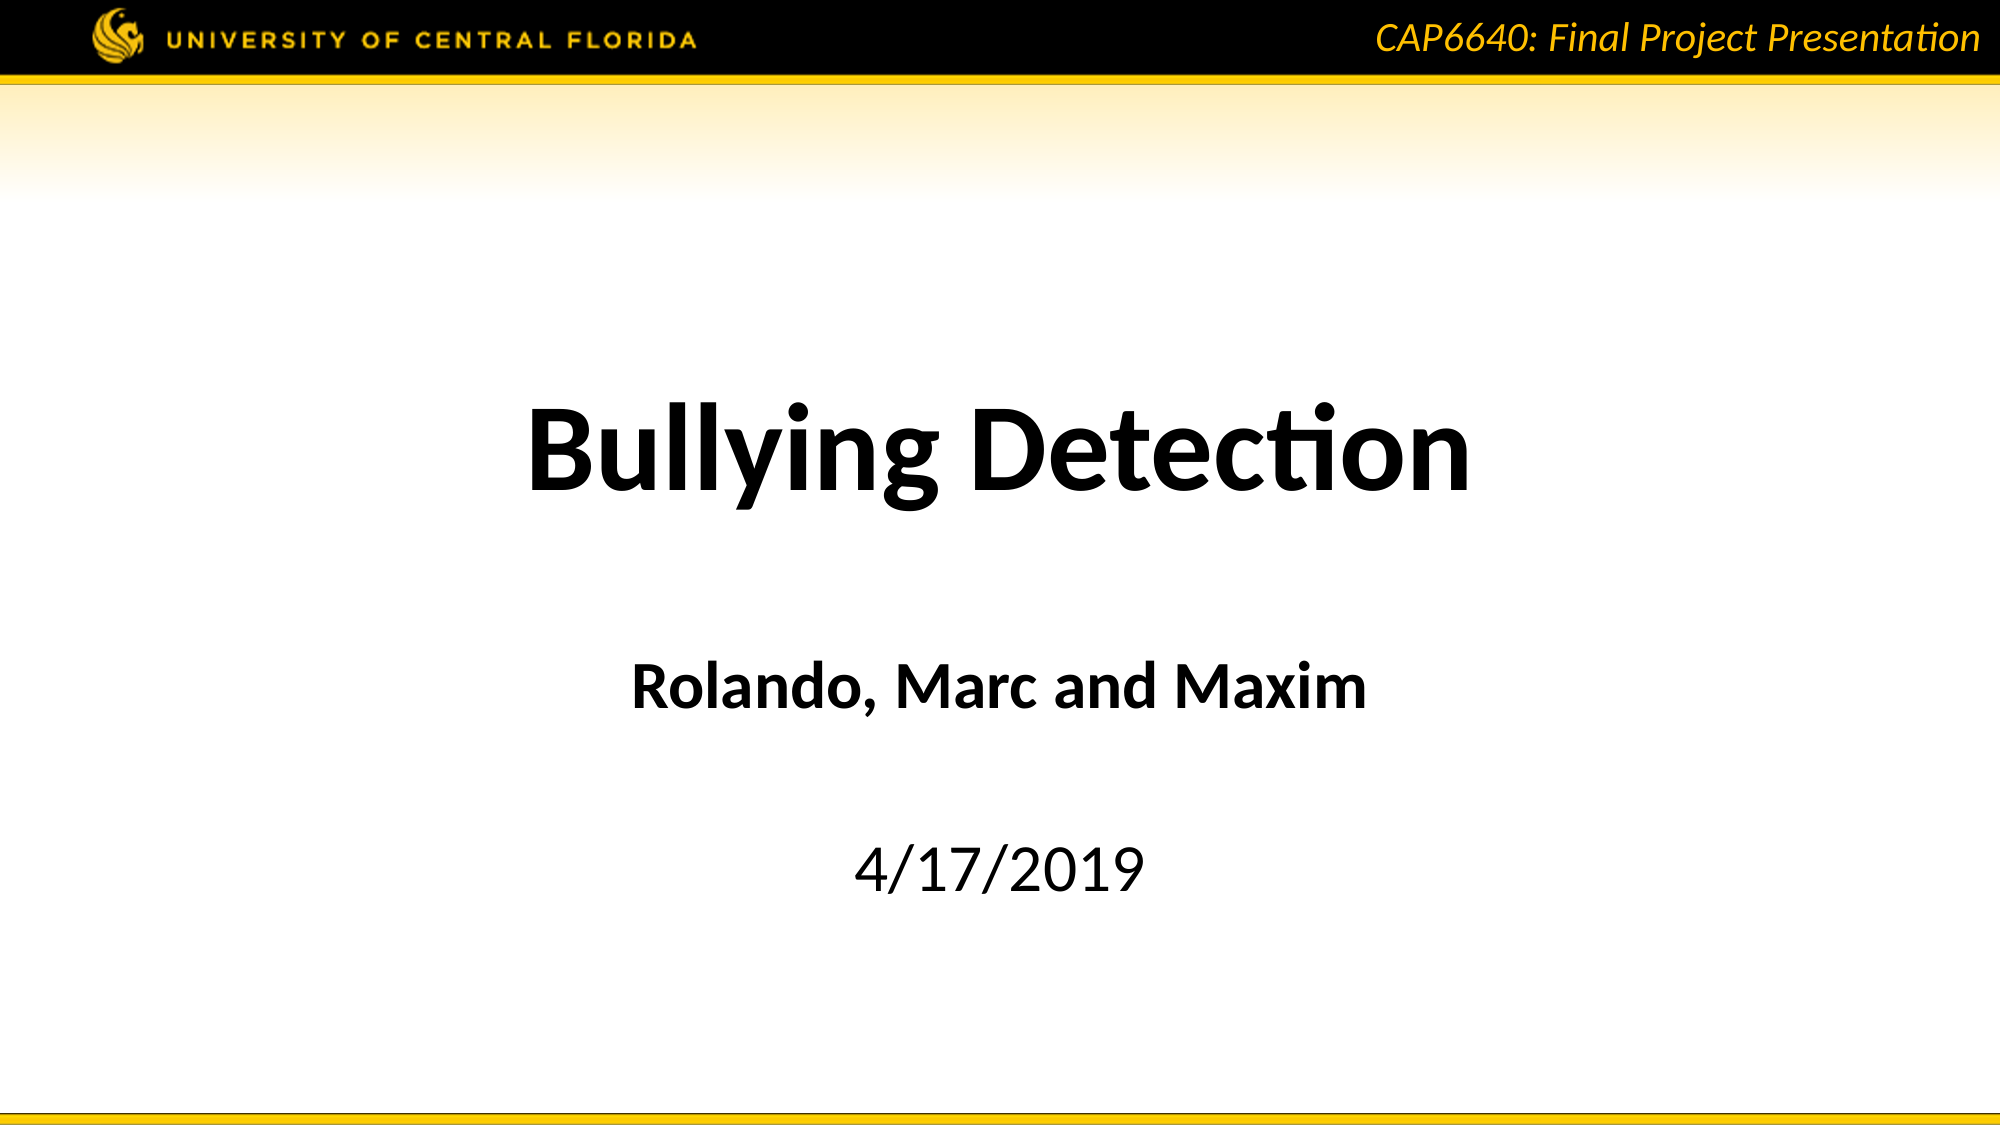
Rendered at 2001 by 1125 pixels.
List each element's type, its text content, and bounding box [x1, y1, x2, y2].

title Bullying Detection [249, 133, 1750, 526]
picture [0, 0, 2000, 85]
picture [0, 1113, 2000, 1125]
subtitle Rolando, Marc and Maxim 4/17/2019 [249, 642, 1750, 914]
